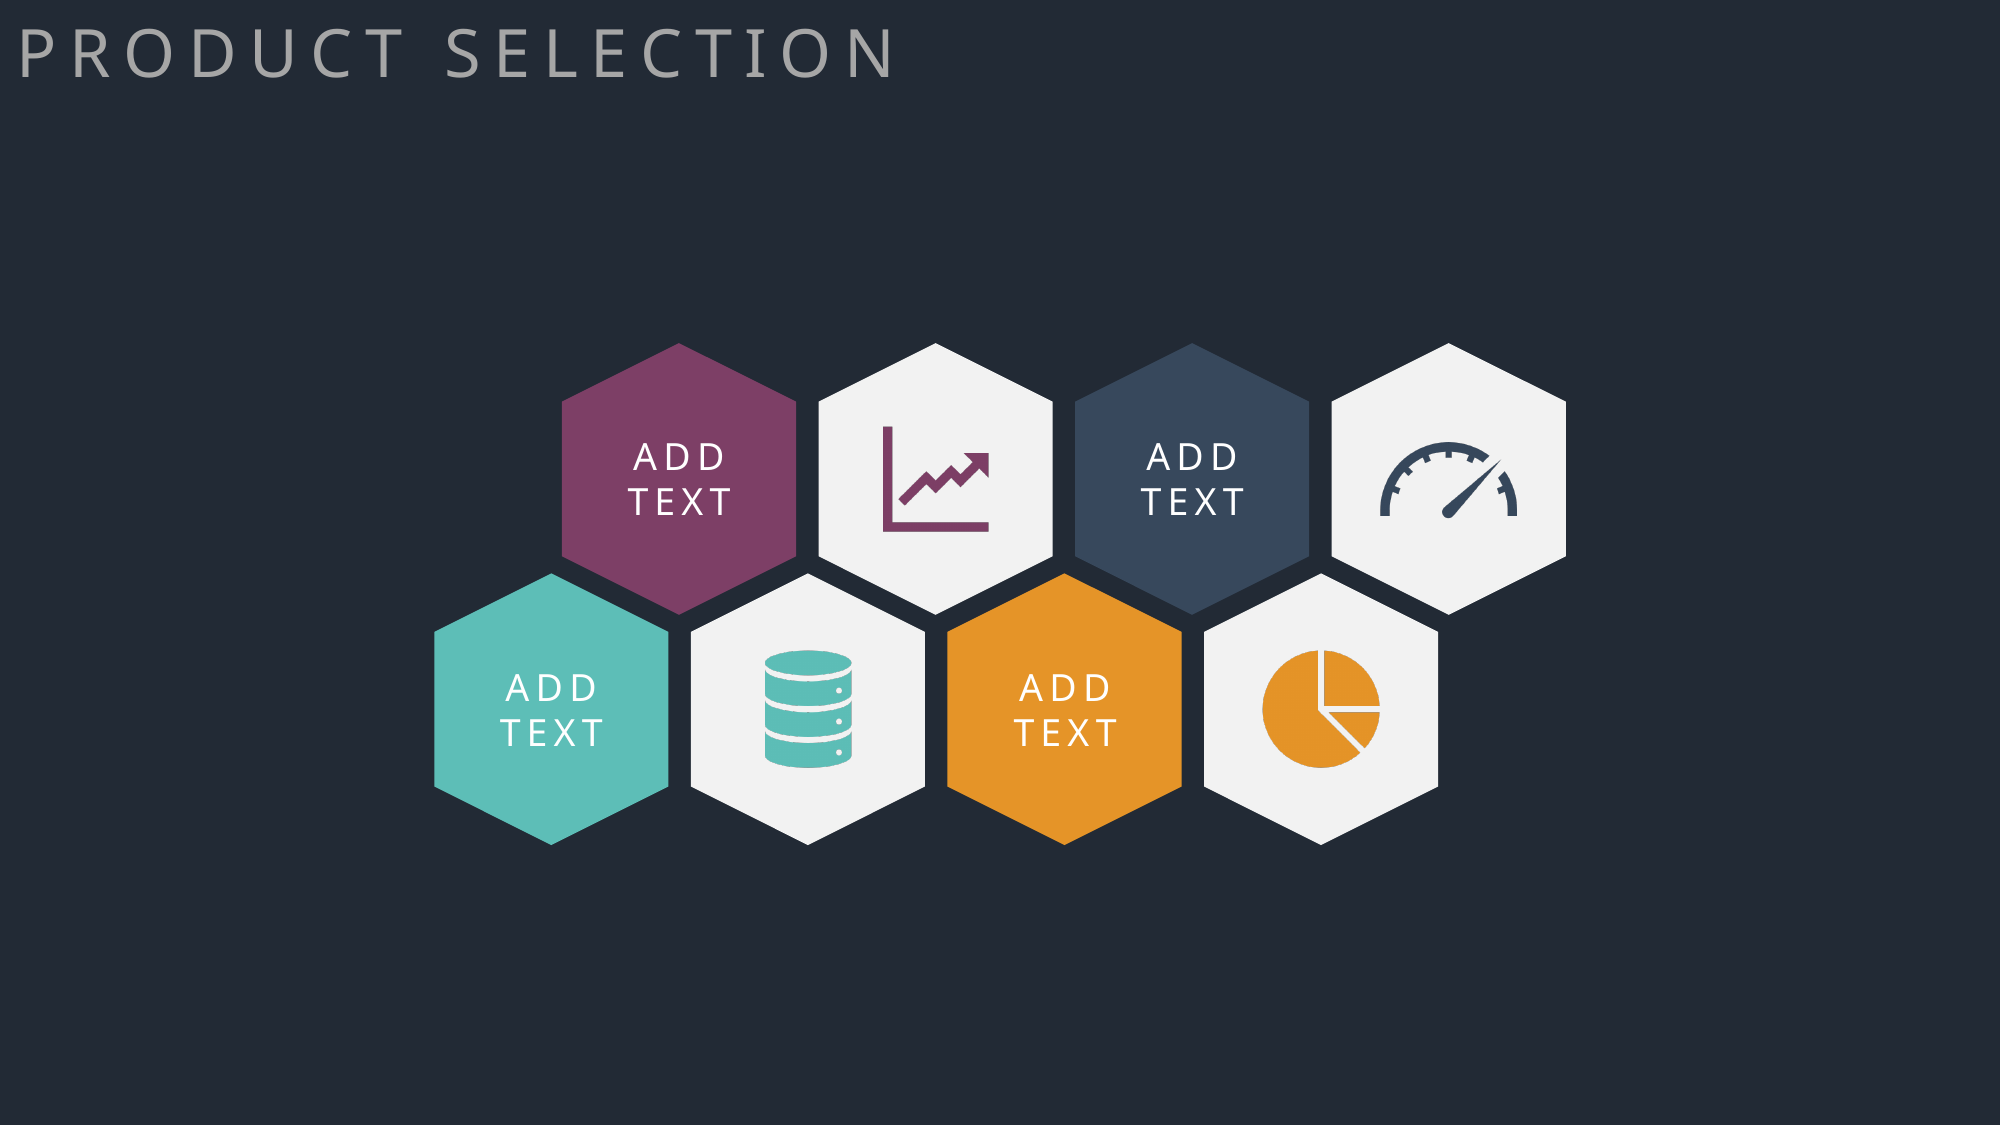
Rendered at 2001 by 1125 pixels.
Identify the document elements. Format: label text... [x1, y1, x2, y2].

text_box [1330, 341, 1567, 616]
text_box [946, 572, 1183, 847]
text_box [817, 341, 1054, 616]
text_box ADD TEXT [607, 425, 750, 531]
text_box [1074, 341, 1311, 616]
text_box [689, 572, 927, 847]
picture [733, 635, 882, 783]
text_box [433, 572, 670, 847]
picture [1374, 405, 1523, 553]
picture [1247, 635, 1395, 783]
text_box [560, 341, 798, 616]
text_box [1202, 572, 1440, 847]
text_box ADD TEXT [480, 656, 623, 761]
text_box ADD TEXT [993, 656, 1136, 761]
text_box PRODUCT SELECTION [1, 3, 1090, 99]
picture [861, 405, 1010, 553]
text_box ADD TEXT [1121, 425, 1263, 531]
